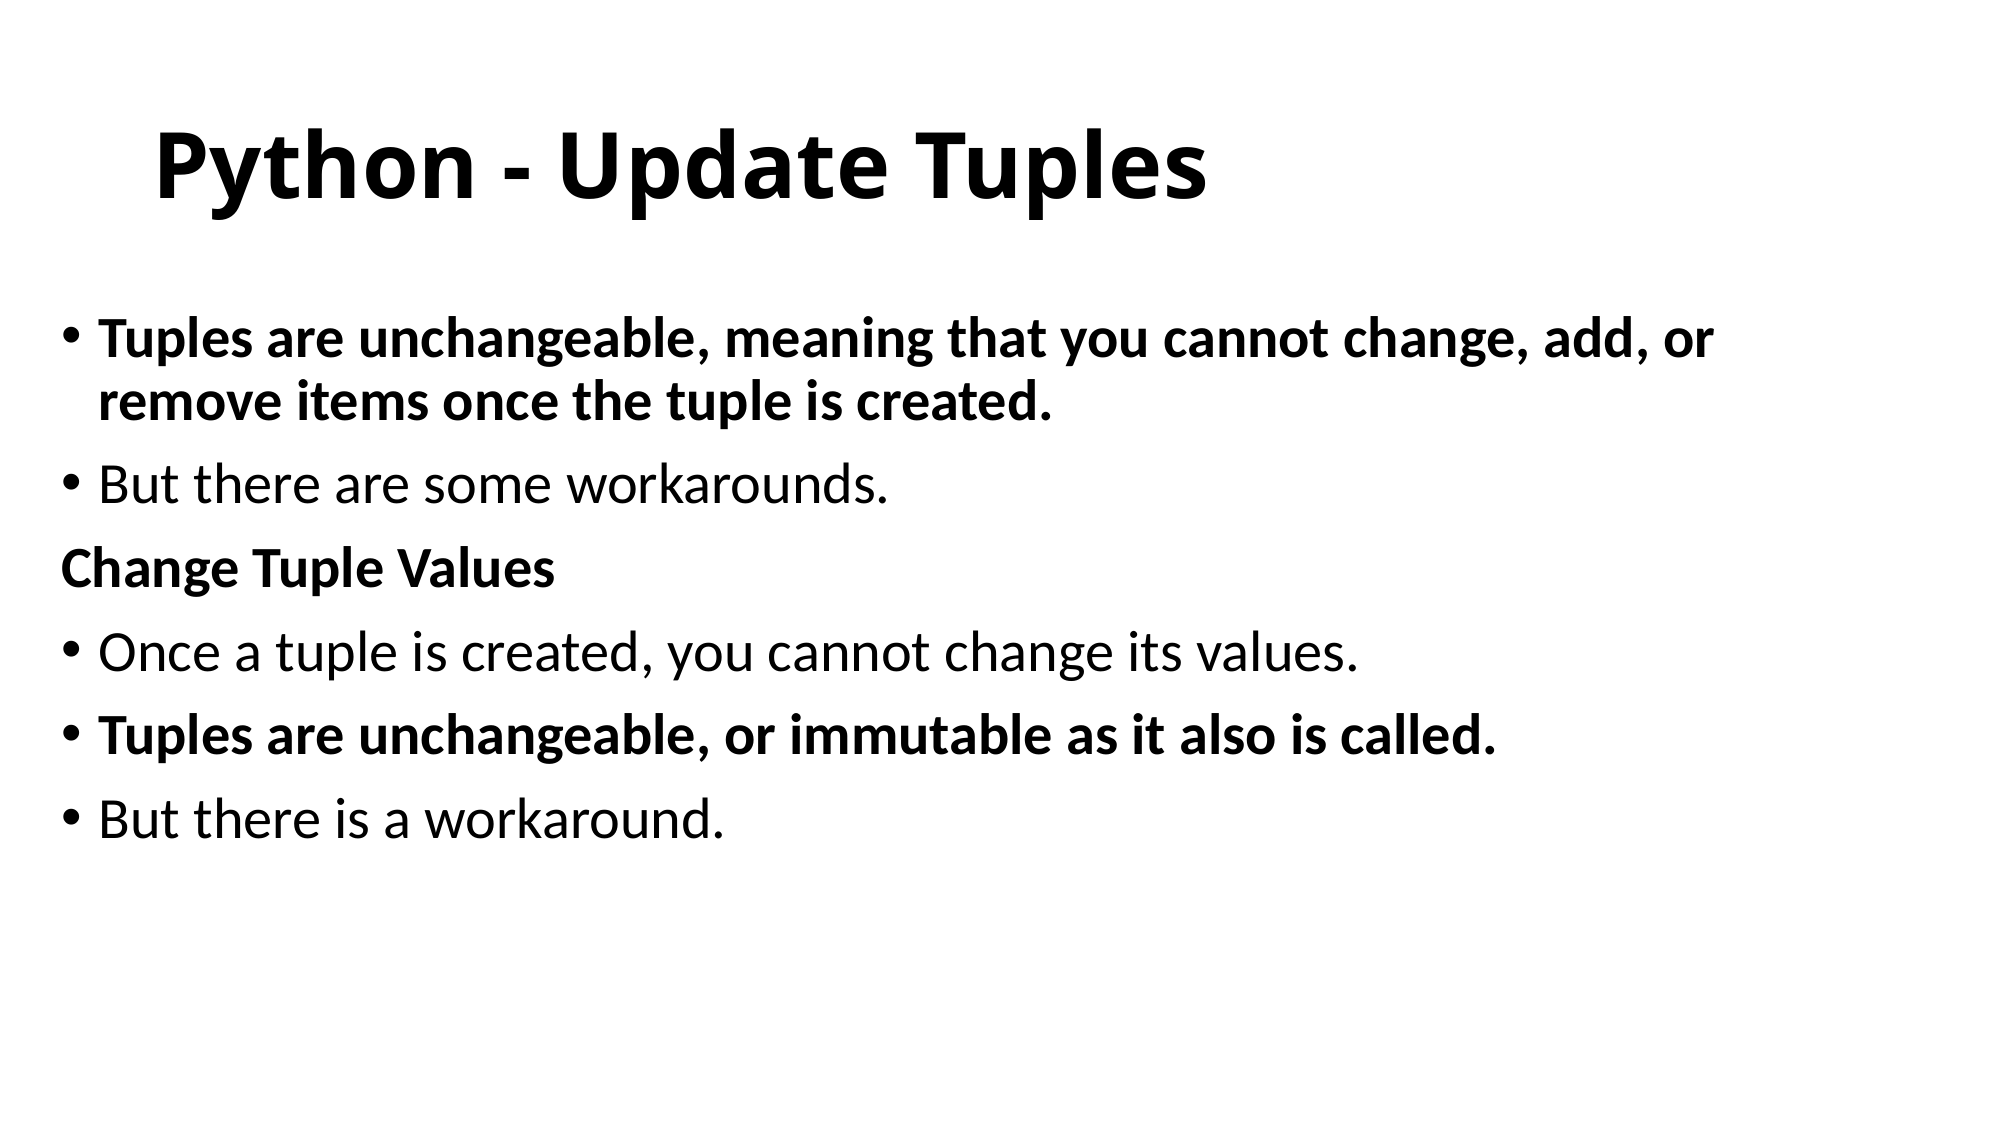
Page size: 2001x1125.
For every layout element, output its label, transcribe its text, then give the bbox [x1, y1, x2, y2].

title Python - Update Tuples [137, 59, 1863, 278]
list Tuples are unchangeable, meaning that you cannot change, add, or remove items once the tuple is created. But there are some workarounds. Change Tuple Values Once a tuple is created, you cannot change its values. Tuples are unchangeable, or immutable as it also is called. But there is a workaround. [46, 299, 1863, 1014]
